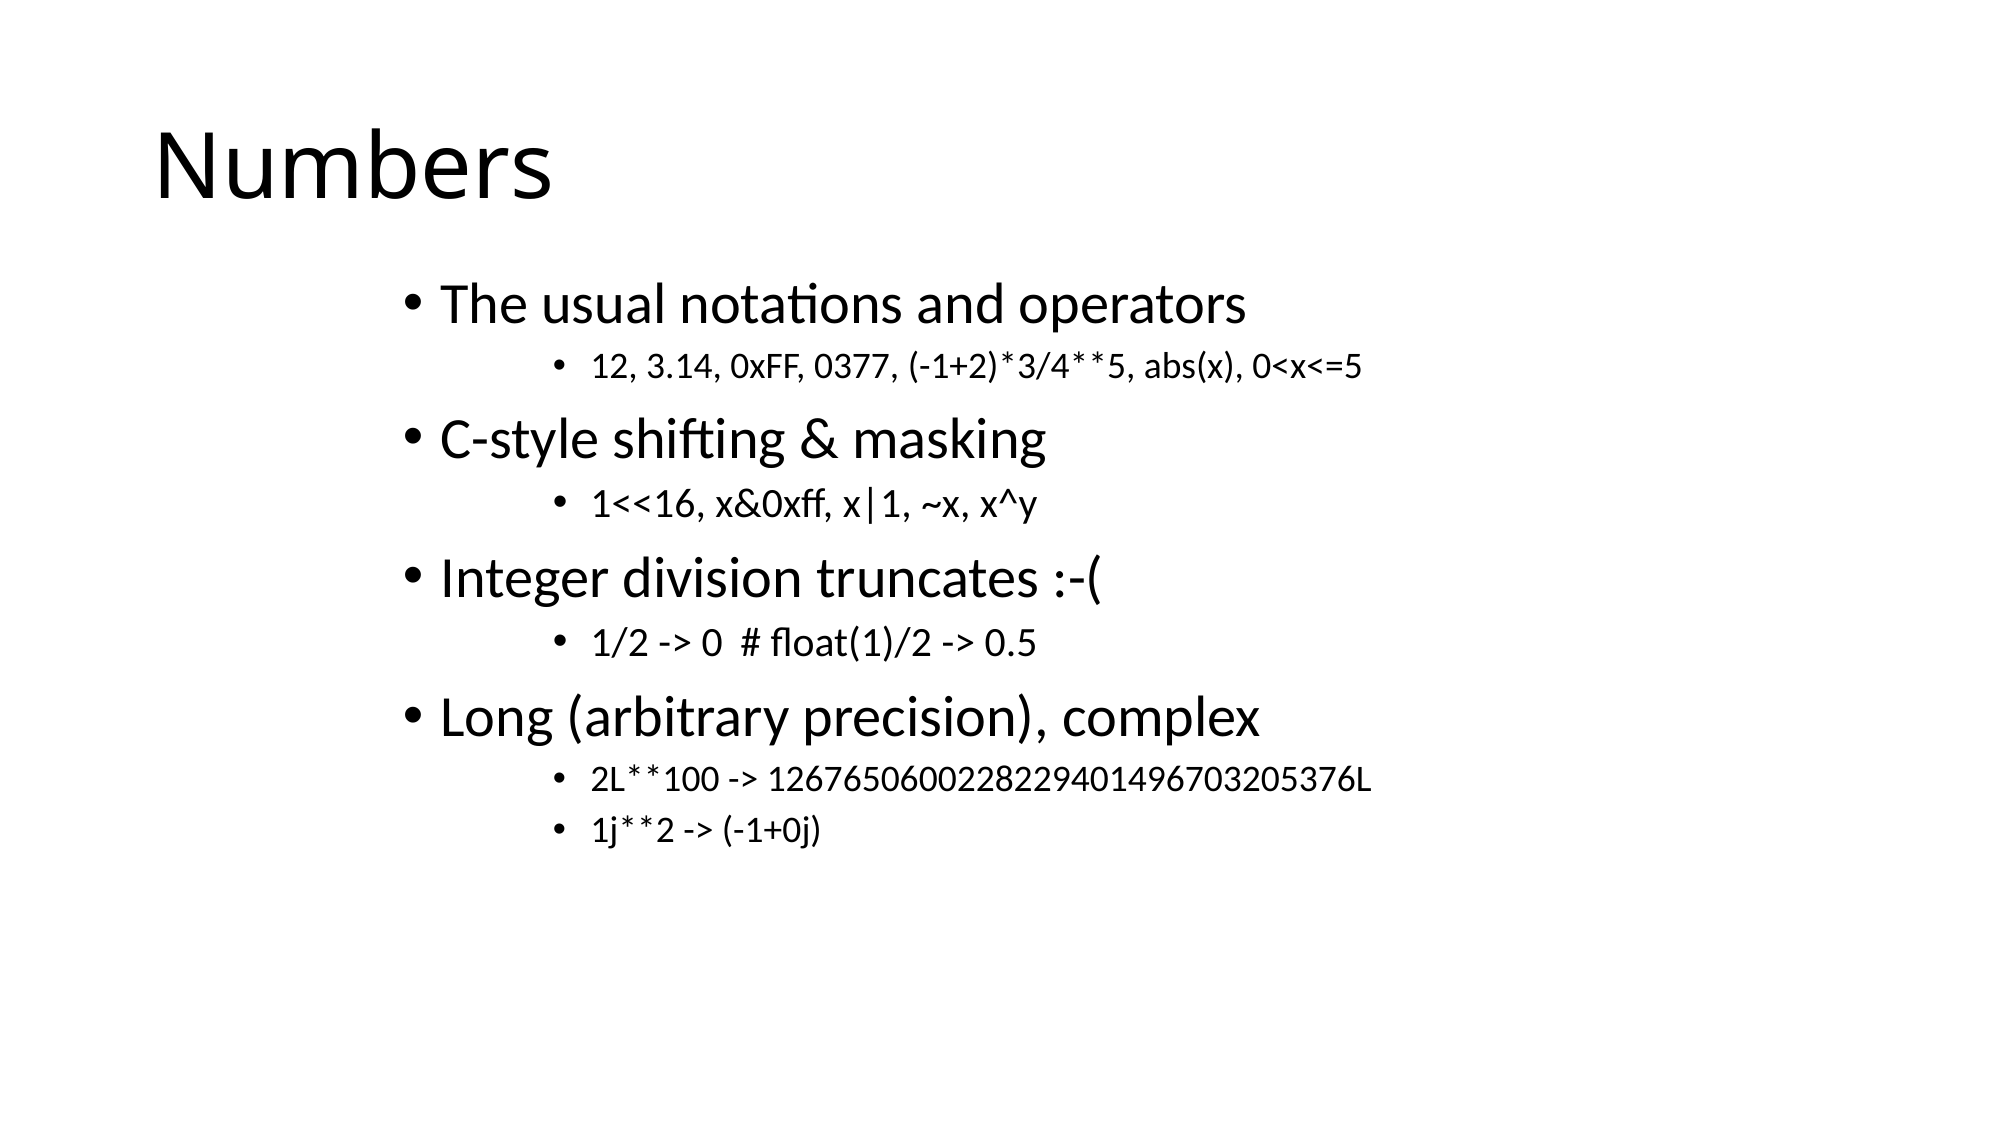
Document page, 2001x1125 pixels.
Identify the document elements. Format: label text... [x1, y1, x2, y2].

title Numbers [137, 59, 1863, 278]
list The usual notations and operators 12, 3.14, 0xFF, 0377, (-1+2)*3/4**5, abs(x), 0<x<=5 C-style shifting & masking 1<<16, x&0xff, x|1, ~x, x^y Integer division truncates :-( 1/2 -> 0 # float(1)/2 -> 0.5 Long (arbitrary precision), complex 2L**100 -> 1267650600228229401496703205376L 1j**2 -> (-1+0j) [387, 265, 1631, 1009]
